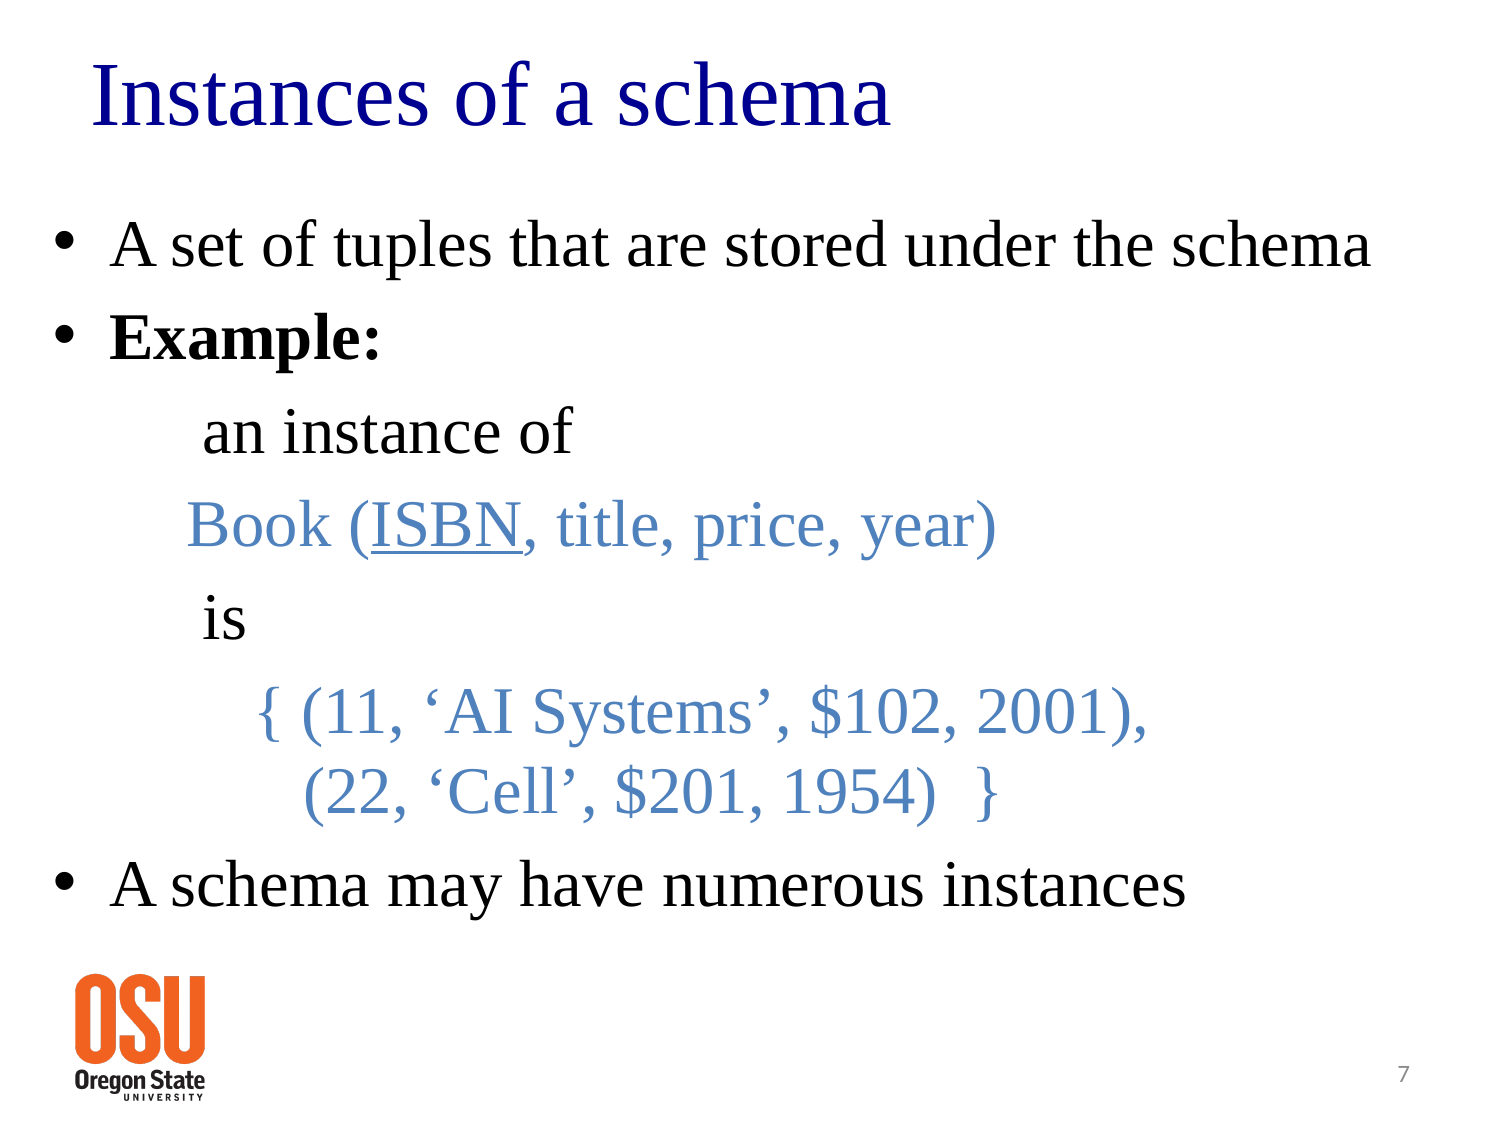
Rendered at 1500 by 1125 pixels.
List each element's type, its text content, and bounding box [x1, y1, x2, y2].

list A set of tuples that are stored under the schema Example: an instance of Book (ISBN, title, price, year) is { (11, ‘AI Systems’, $102, 2001), (22, ‘Cell’, $201, 1954) } A schema may have numerous instances [37, 192, 1470, 1103]
title Instances of a schema [75, 7, 1471, 171]
slide_number 7 [1074, 1042, 1425, 1103]
